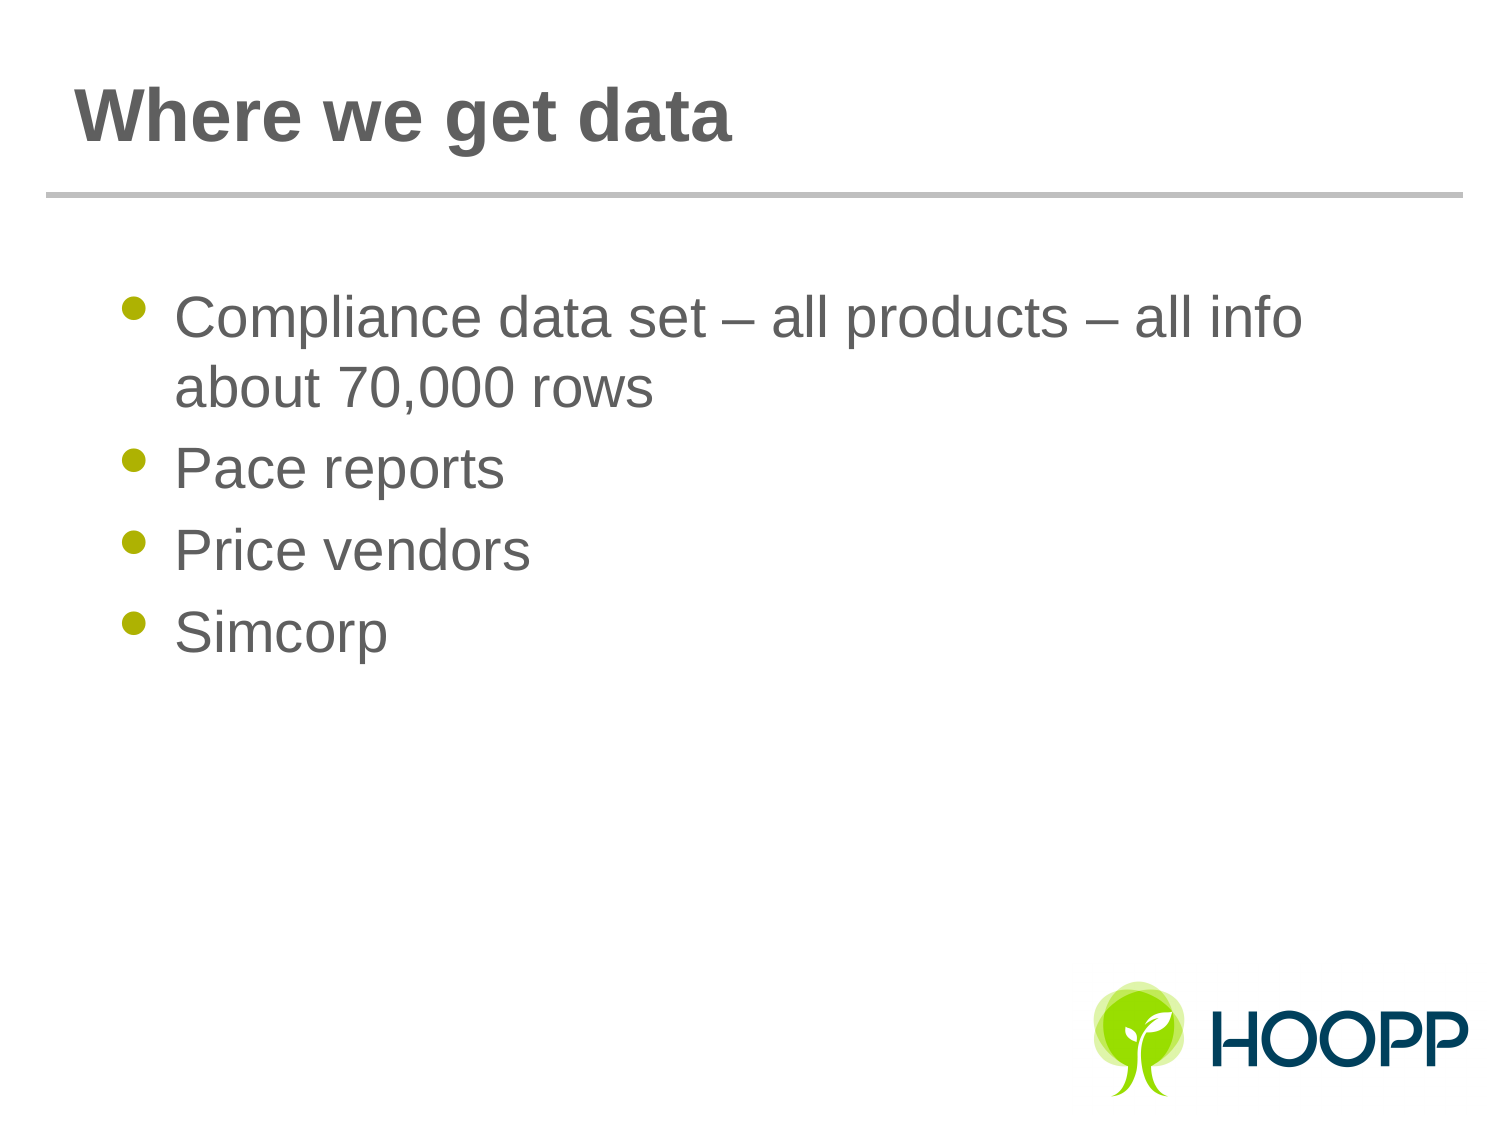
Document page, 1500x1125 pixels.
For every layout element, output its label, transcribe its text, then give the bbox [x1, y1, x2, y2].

title Where we get data [59, 17, 1500, 205]
list Compliance data set – all products – all info about 70,000 rows Pace reports Price vendors Simcorp [103, 271, 1464, 1005]
picture [1072, 963, 1487, 1115]
